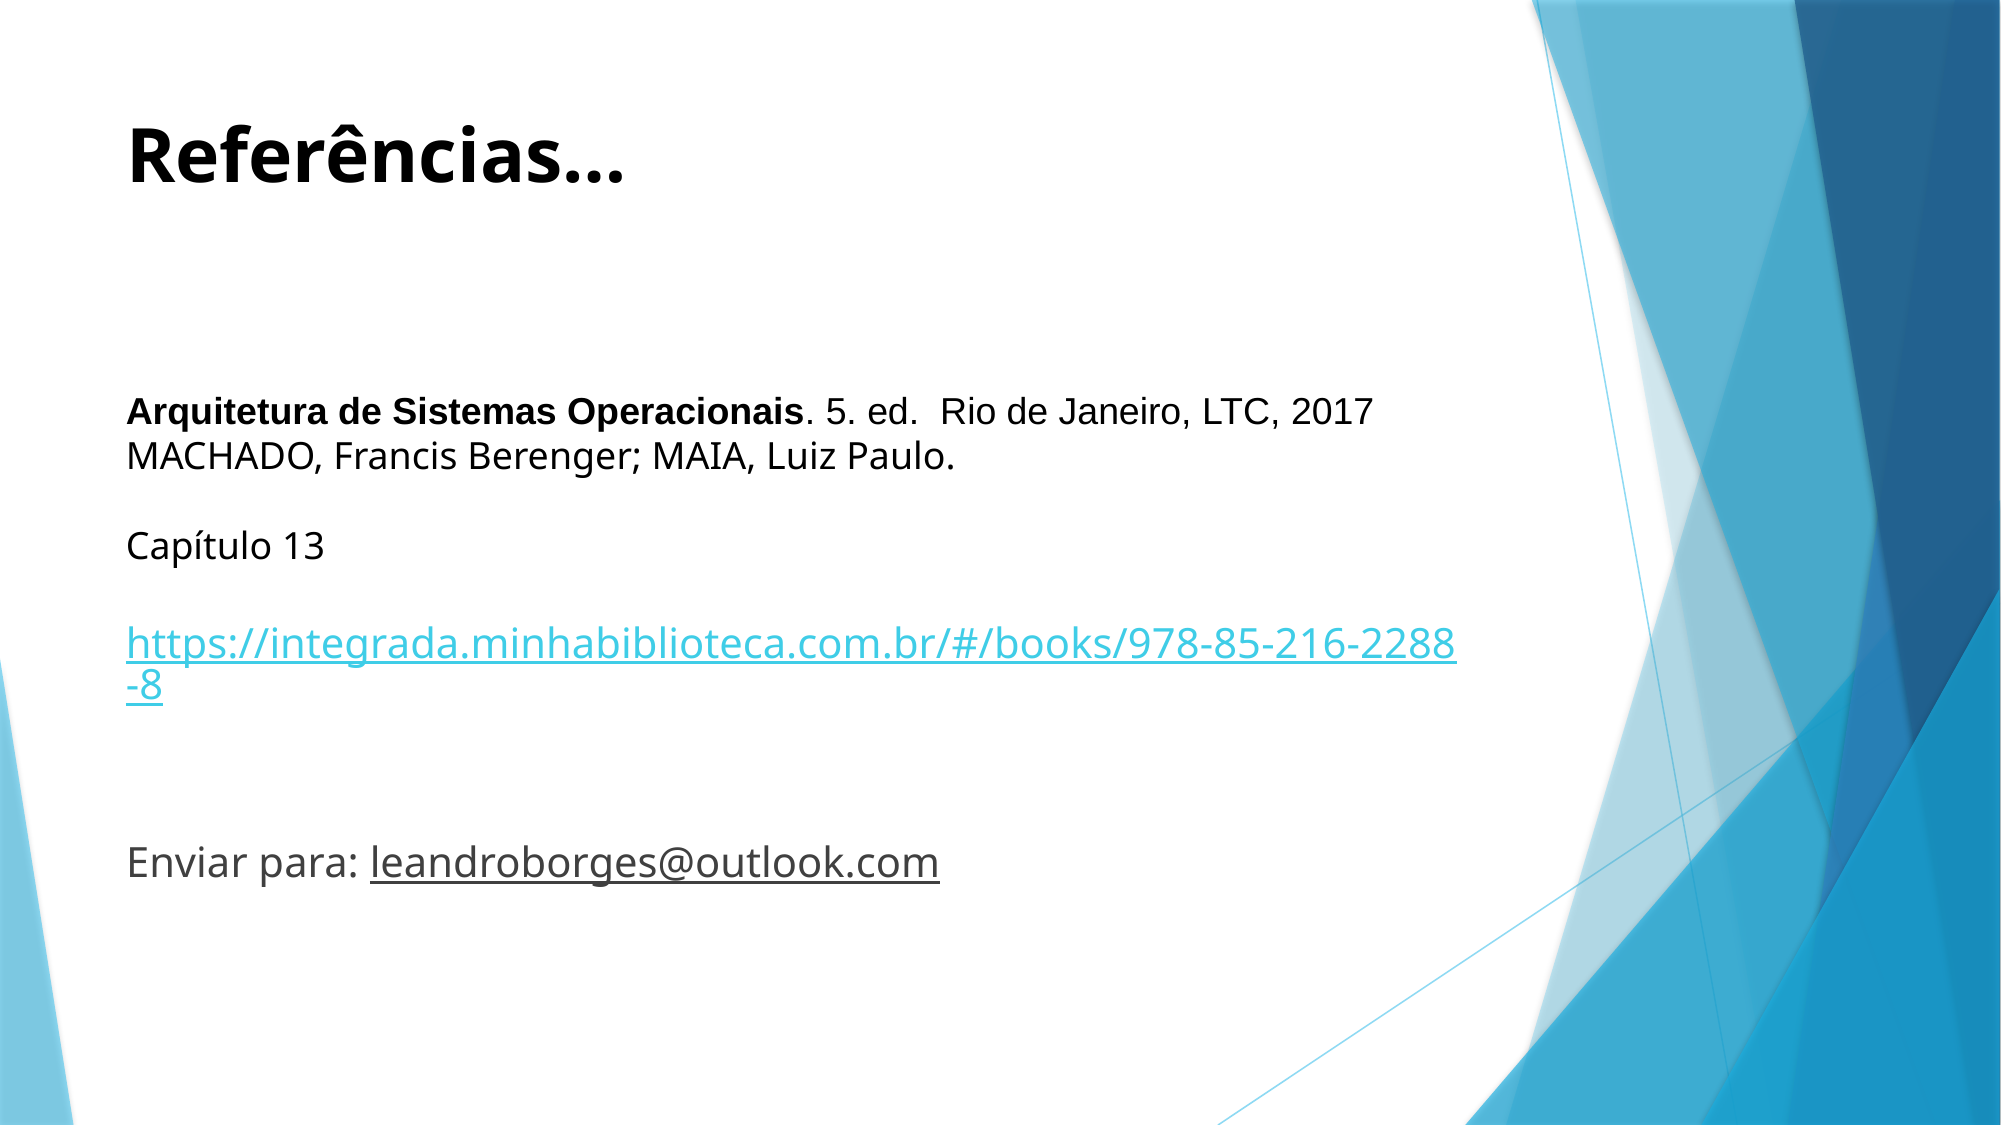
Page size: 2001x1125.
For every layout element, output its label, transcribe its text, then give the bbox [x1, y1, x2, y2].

text_box https://integrada.minhabiblioteca.com.br/#/books/978-85-216-2288-8 [111, 609, 1481, 681]
list Enviar para: leandroborges@outlook.com [111, 261, 1794, 1099]
text_box Arquitetura de Sistemas Operacionais. 5. ed. Rio de Janeiro, LTC, 2017 MACHADO, Francis Berenger; MAIA, Luiz Paulo. Capítulo 13 [111, 379, 1481, 575]
title Referências… [111, 99, 1522, 261]
